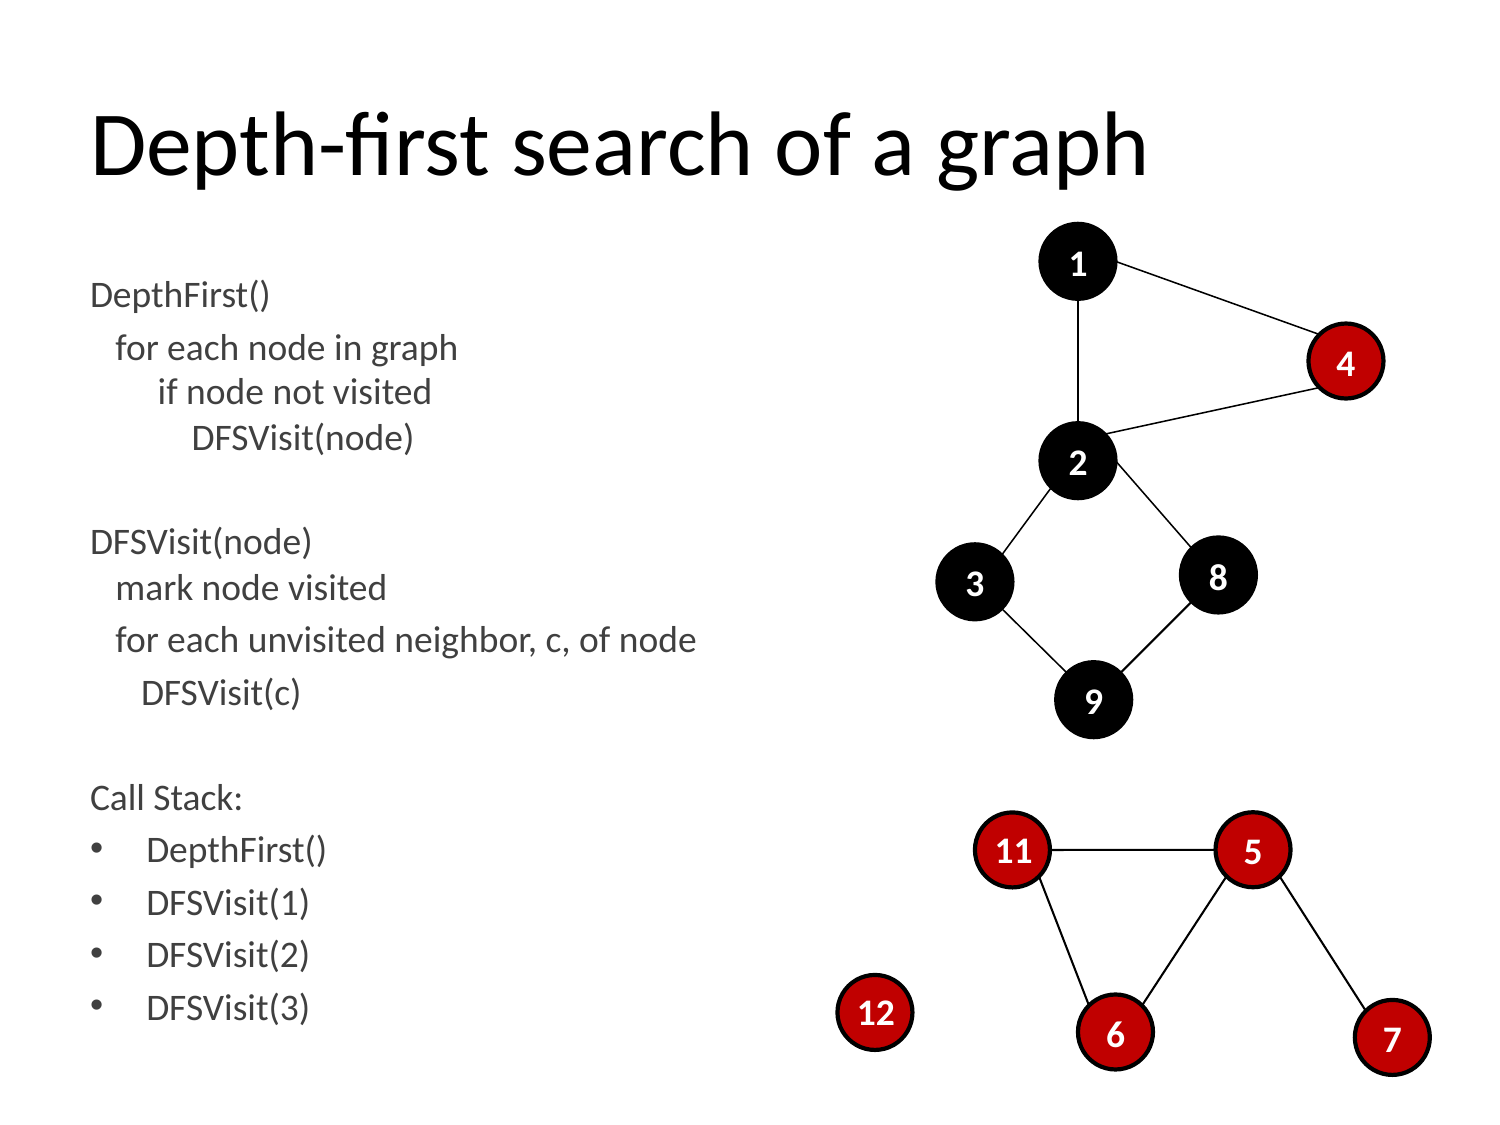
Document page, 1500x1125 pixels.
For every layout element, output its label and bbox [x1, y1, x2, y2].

text_box [972, 810, 1432, 1078]
title [75, 45, 1425, 233]
text_box [935, 221, 1386, 740]
text_box [835, 972, 915, 1053]
list [75, 262, 863, 1113]
